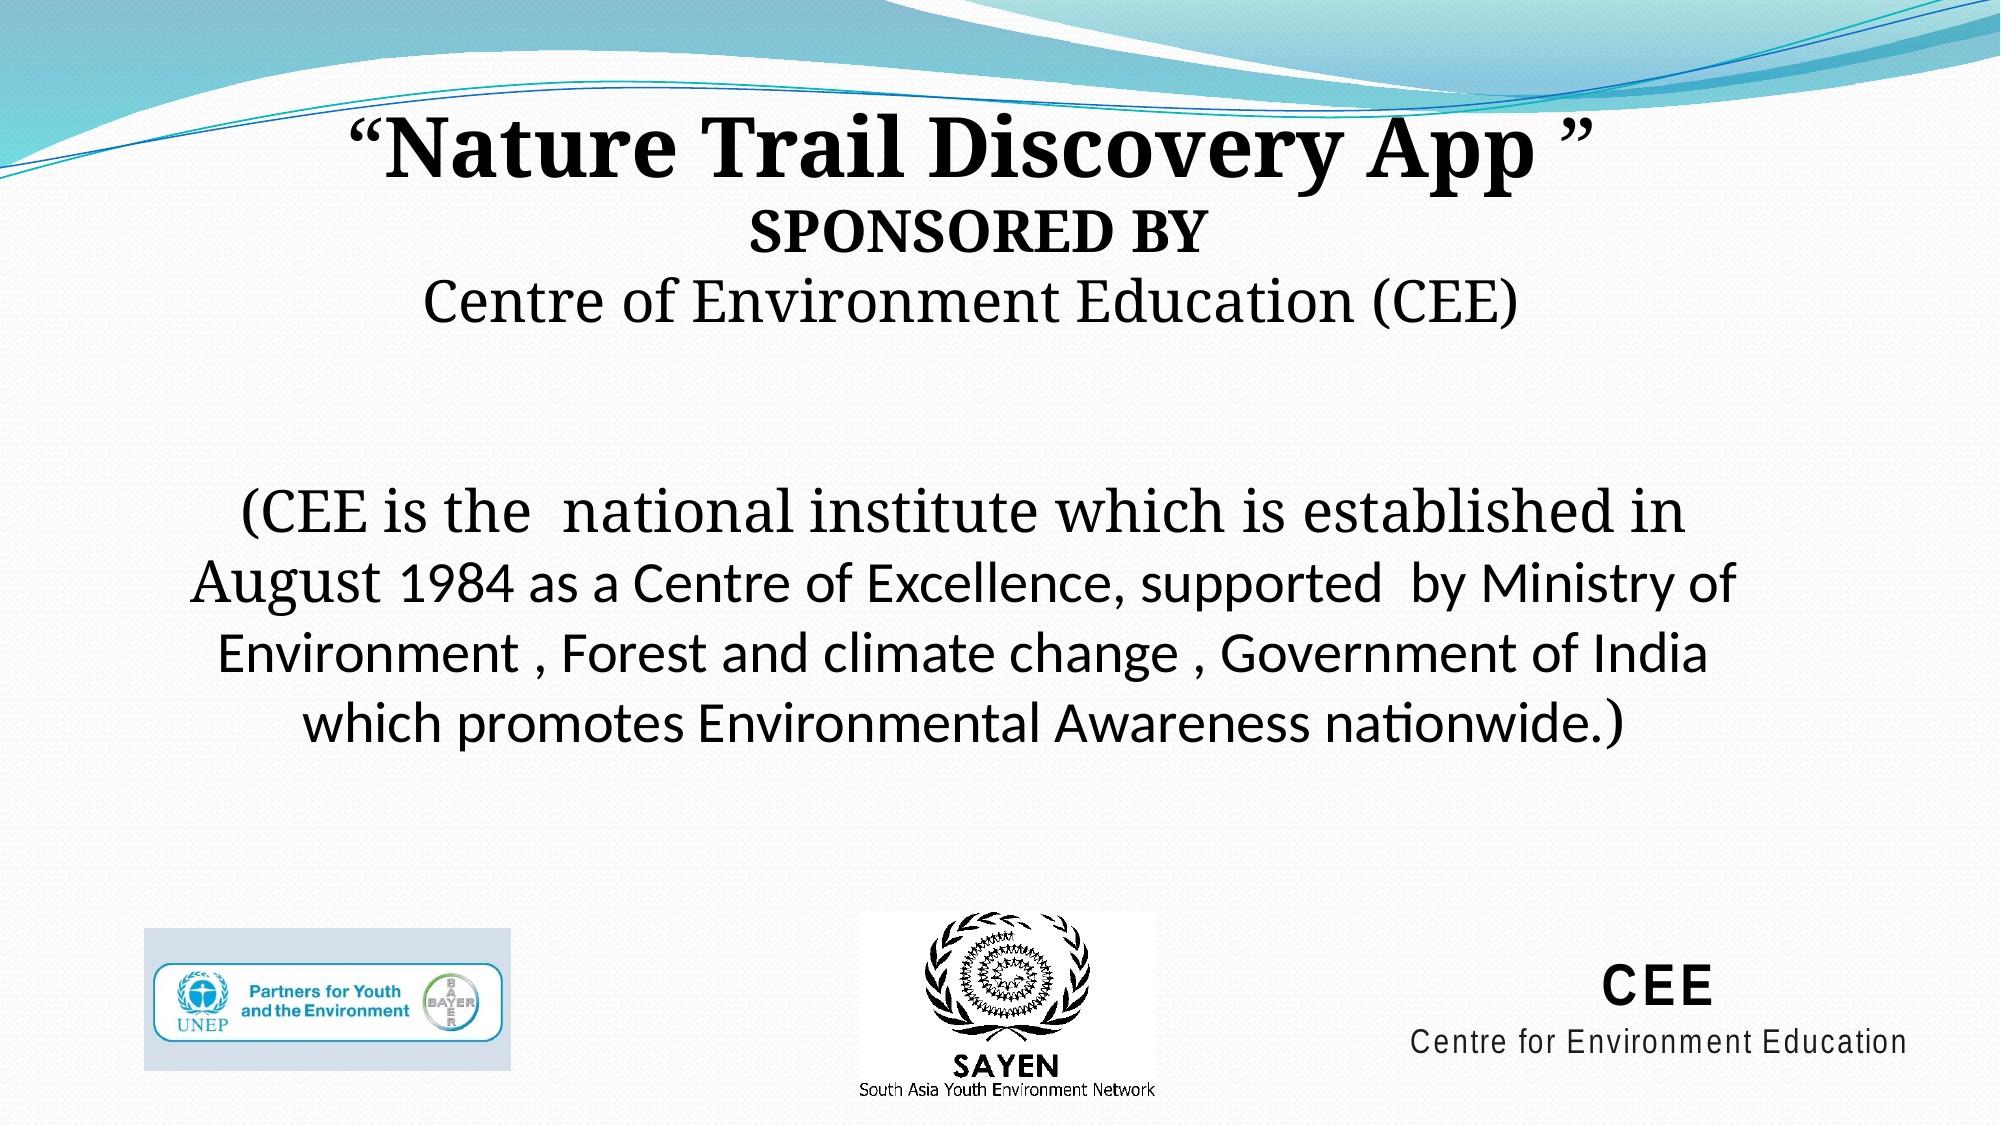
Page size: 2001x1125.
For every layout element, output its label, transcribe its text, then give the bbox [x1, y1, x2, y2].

picture [144, 928, 511, 1071]
picture [858, 911, 1155, 1096]
picture [1397, 937, 1924, 1075]
text_box “Nature Trail Discovery App ” SPONSORED BY Centre of Environment Education (CEE) (CEE is the national institute which is established in August 1984 as a Centre of Excellence, supported by Ministry of Environment , Forest and climate change , Government of India which promotes Environmental Awareness nationwide.) [162, 16, 1767, 902]
